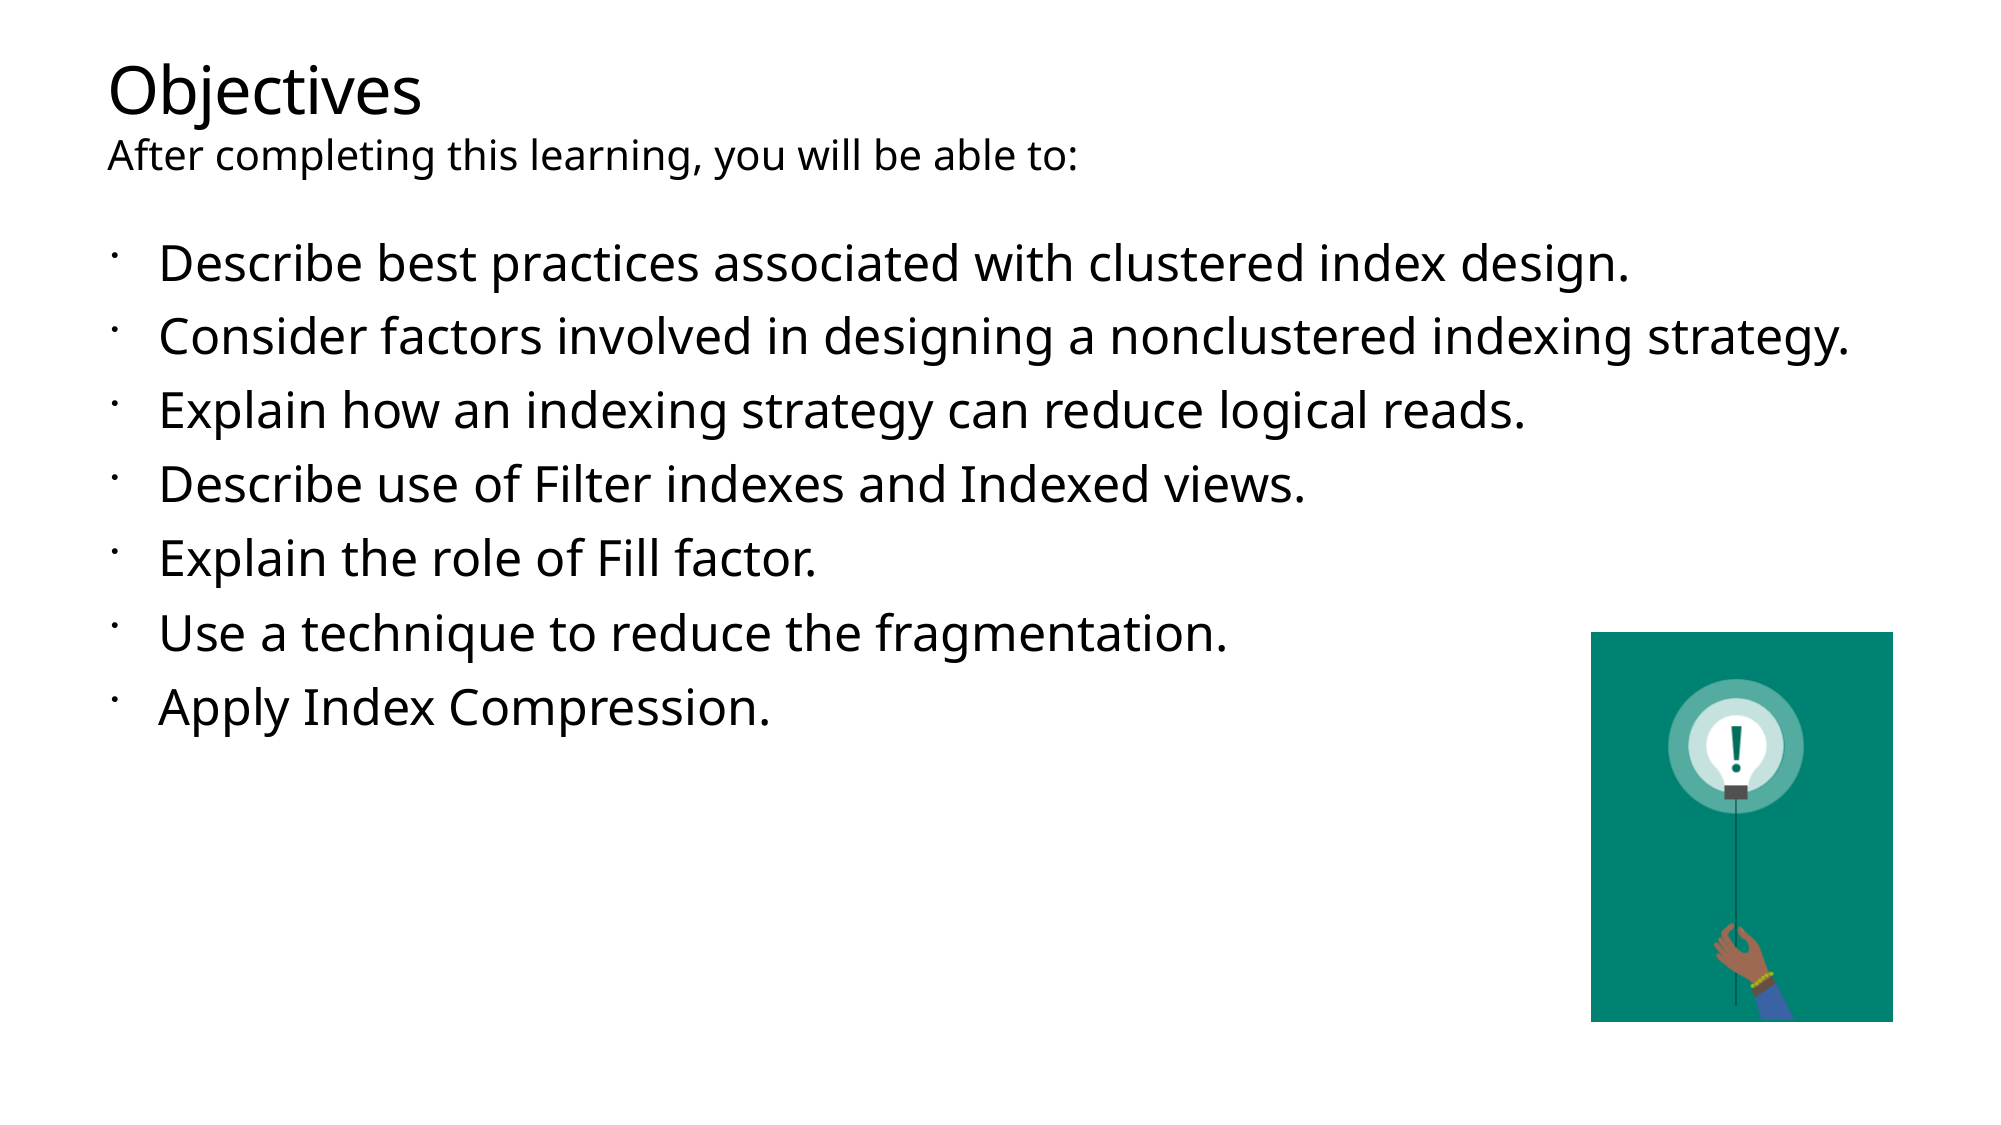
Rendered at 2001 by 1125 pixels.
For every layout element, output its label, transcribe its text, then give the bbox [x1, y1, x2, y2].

title Objectives [107, 52, 1893, 128]
subtitle After completing this learning, you will be able to: [107, 128, 1893, 205]
list Describe best practices associated with clustered index design. Consider factors involved in designing a nonclustered indexing strategy. Explain how an indexing strategy can reduce logical reads. Describe use of Filter indexes and Indexed views. Explain the role of Fill factor. Use a technique to reduce the fragmentation. Apply Index Compression. [107, 230, 1893, 1022]
picture [1591, 632, 1893, 1022]
